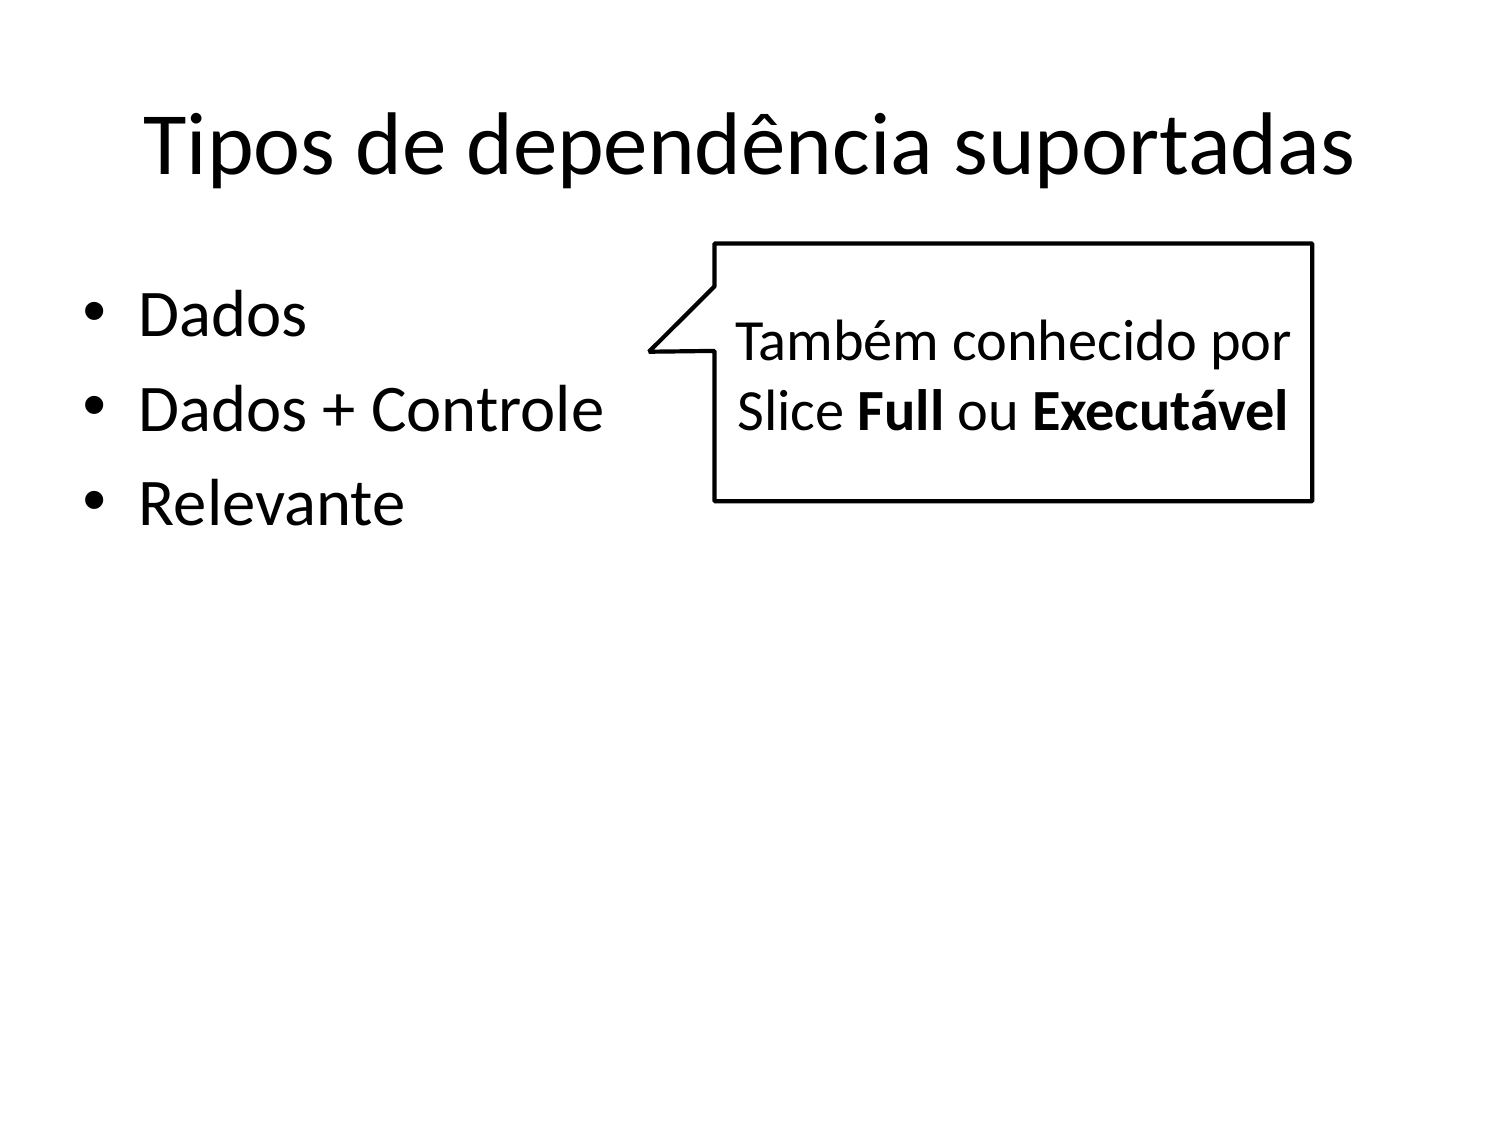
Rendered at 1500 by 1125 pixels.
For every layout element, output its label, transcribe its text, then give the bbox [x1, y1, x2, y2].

title Tipos de dependência suportadas [74, 44, 1426, 234]
list Dados Dados + Controle Relevante [74, 261, 1426, 1006]
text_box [648, 243, 1313, 502]
